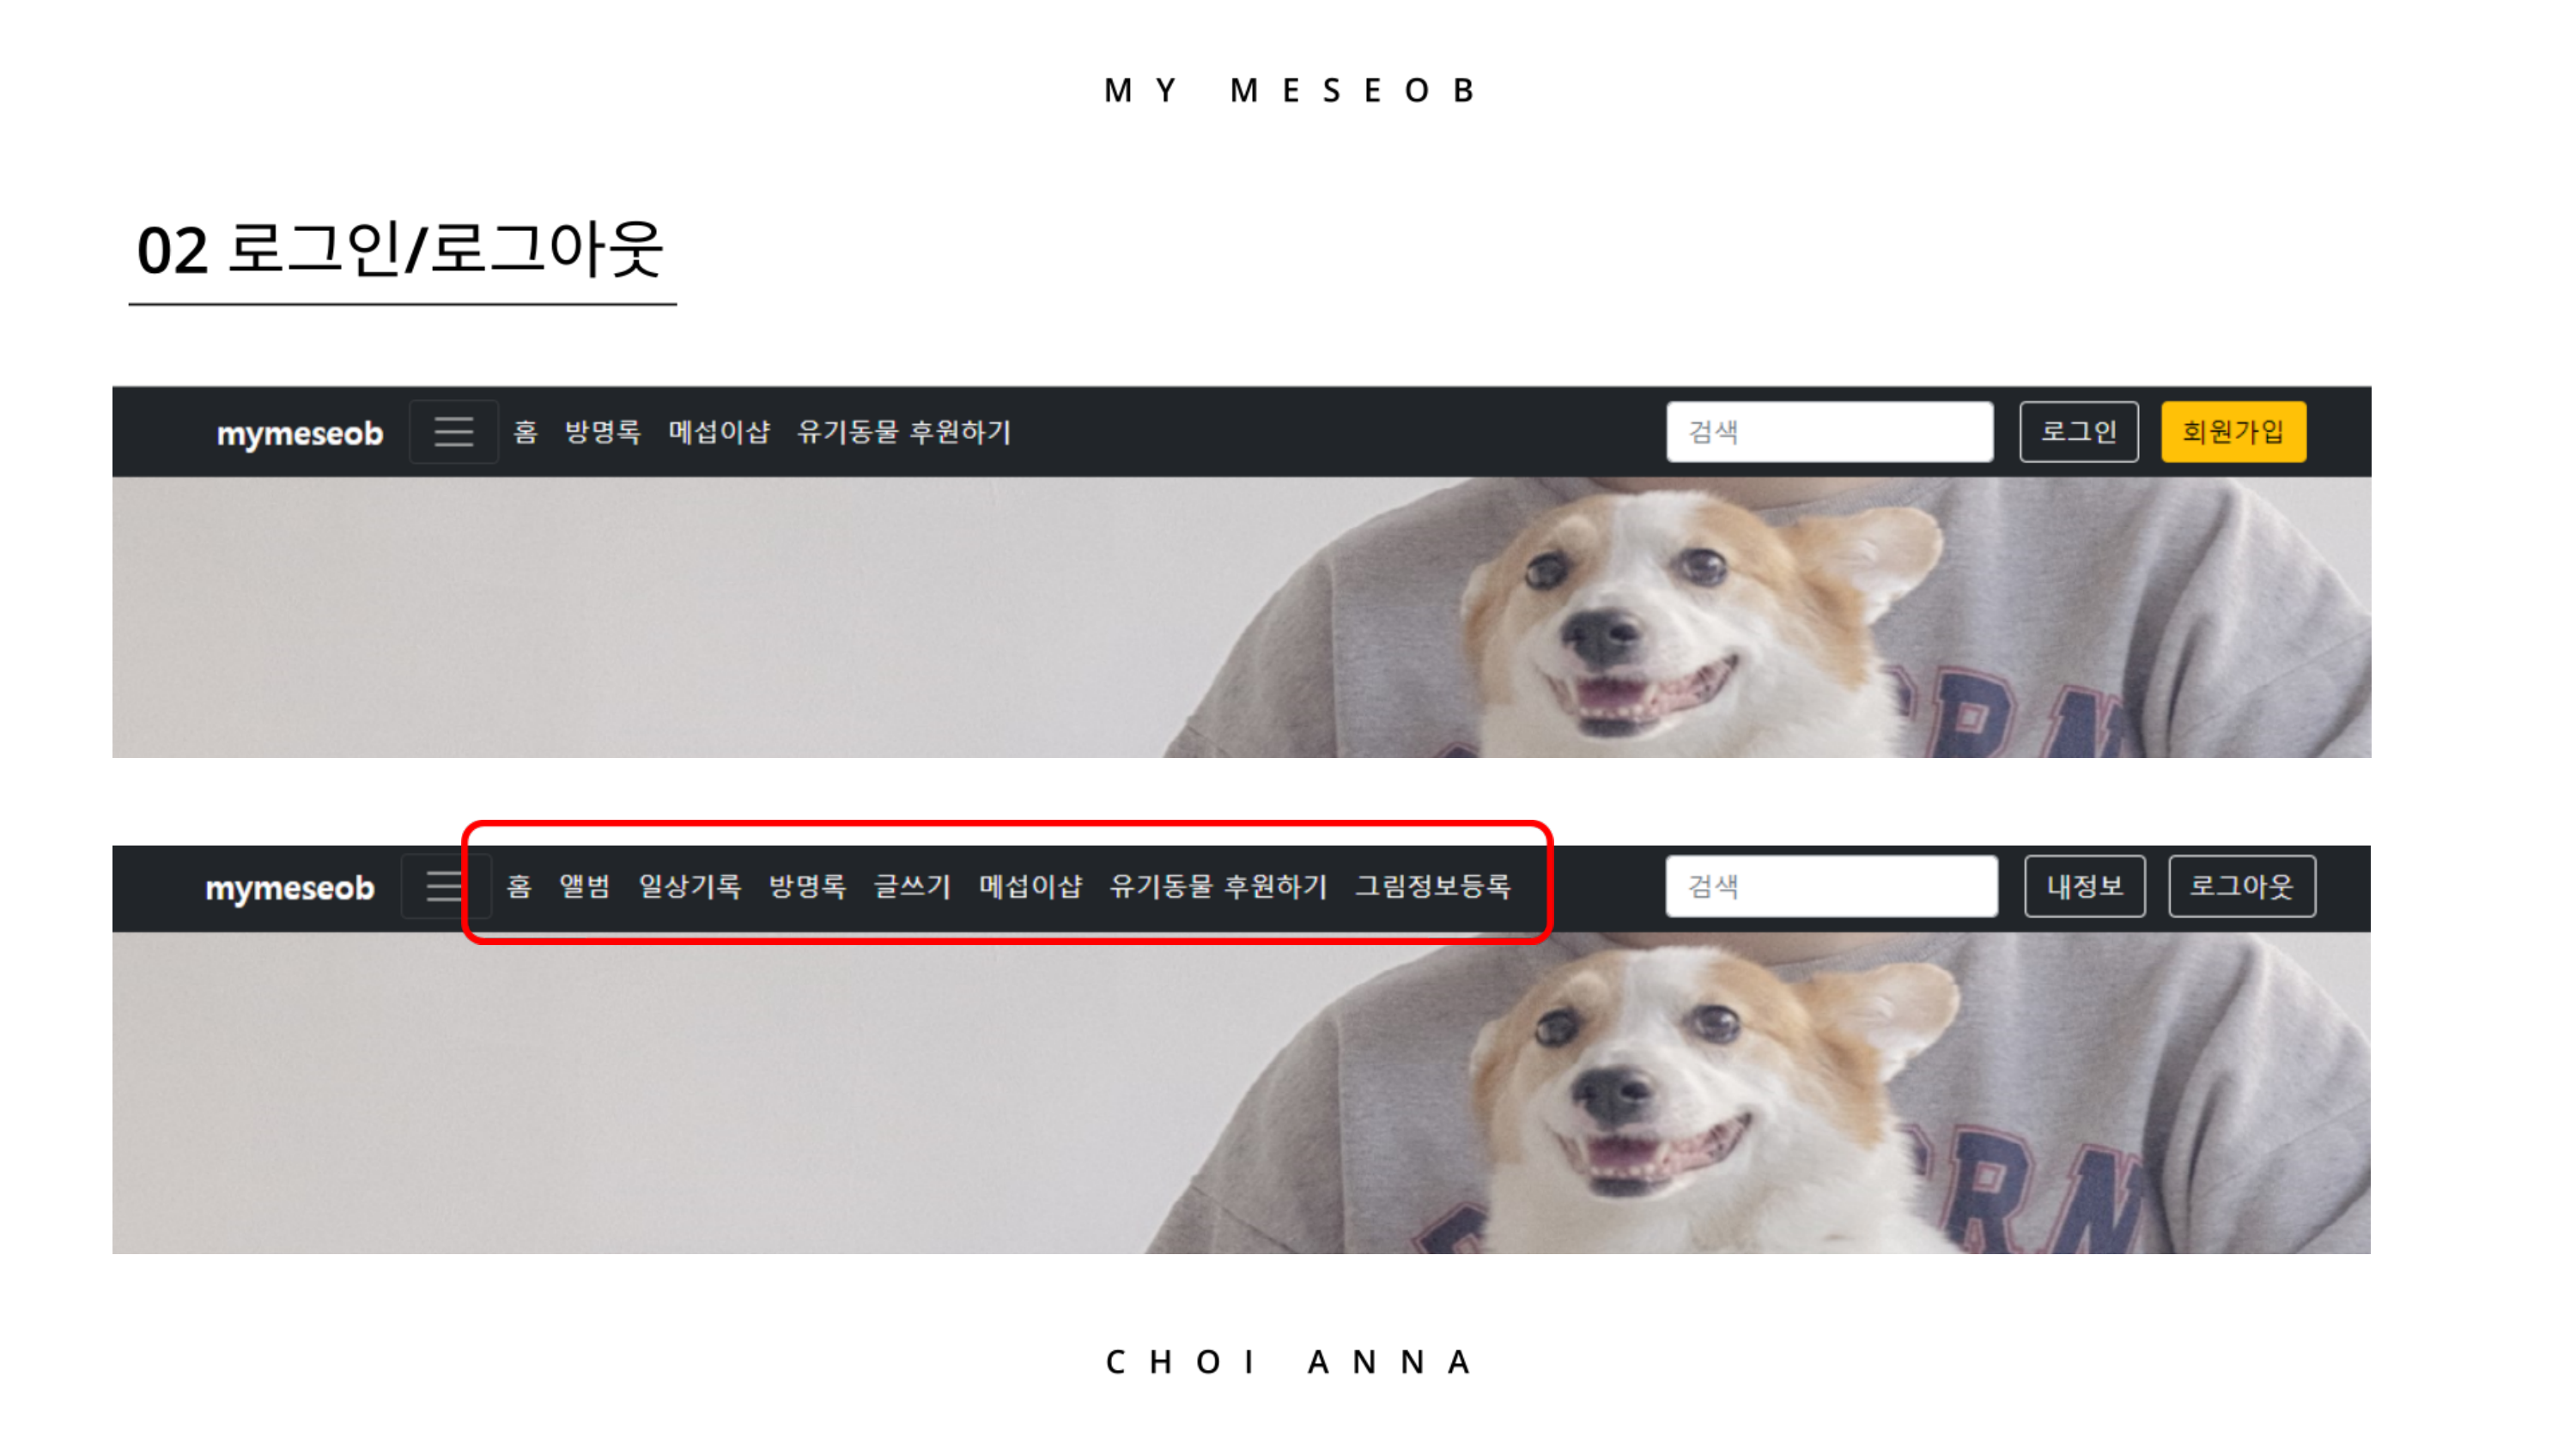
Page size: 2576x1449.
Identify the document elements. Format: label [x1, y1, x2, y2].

text_box [461, 820, 1554, 946]
picture [556, 1331, 1485, 1389]
picture [556, 59, 1486, 117]
picture [127, 192, 693, 309]
text_box [112, 845, 2371, 1254]
text_box [112, 384, 2372, 759]
text_box [128, 299, 677, 309]
